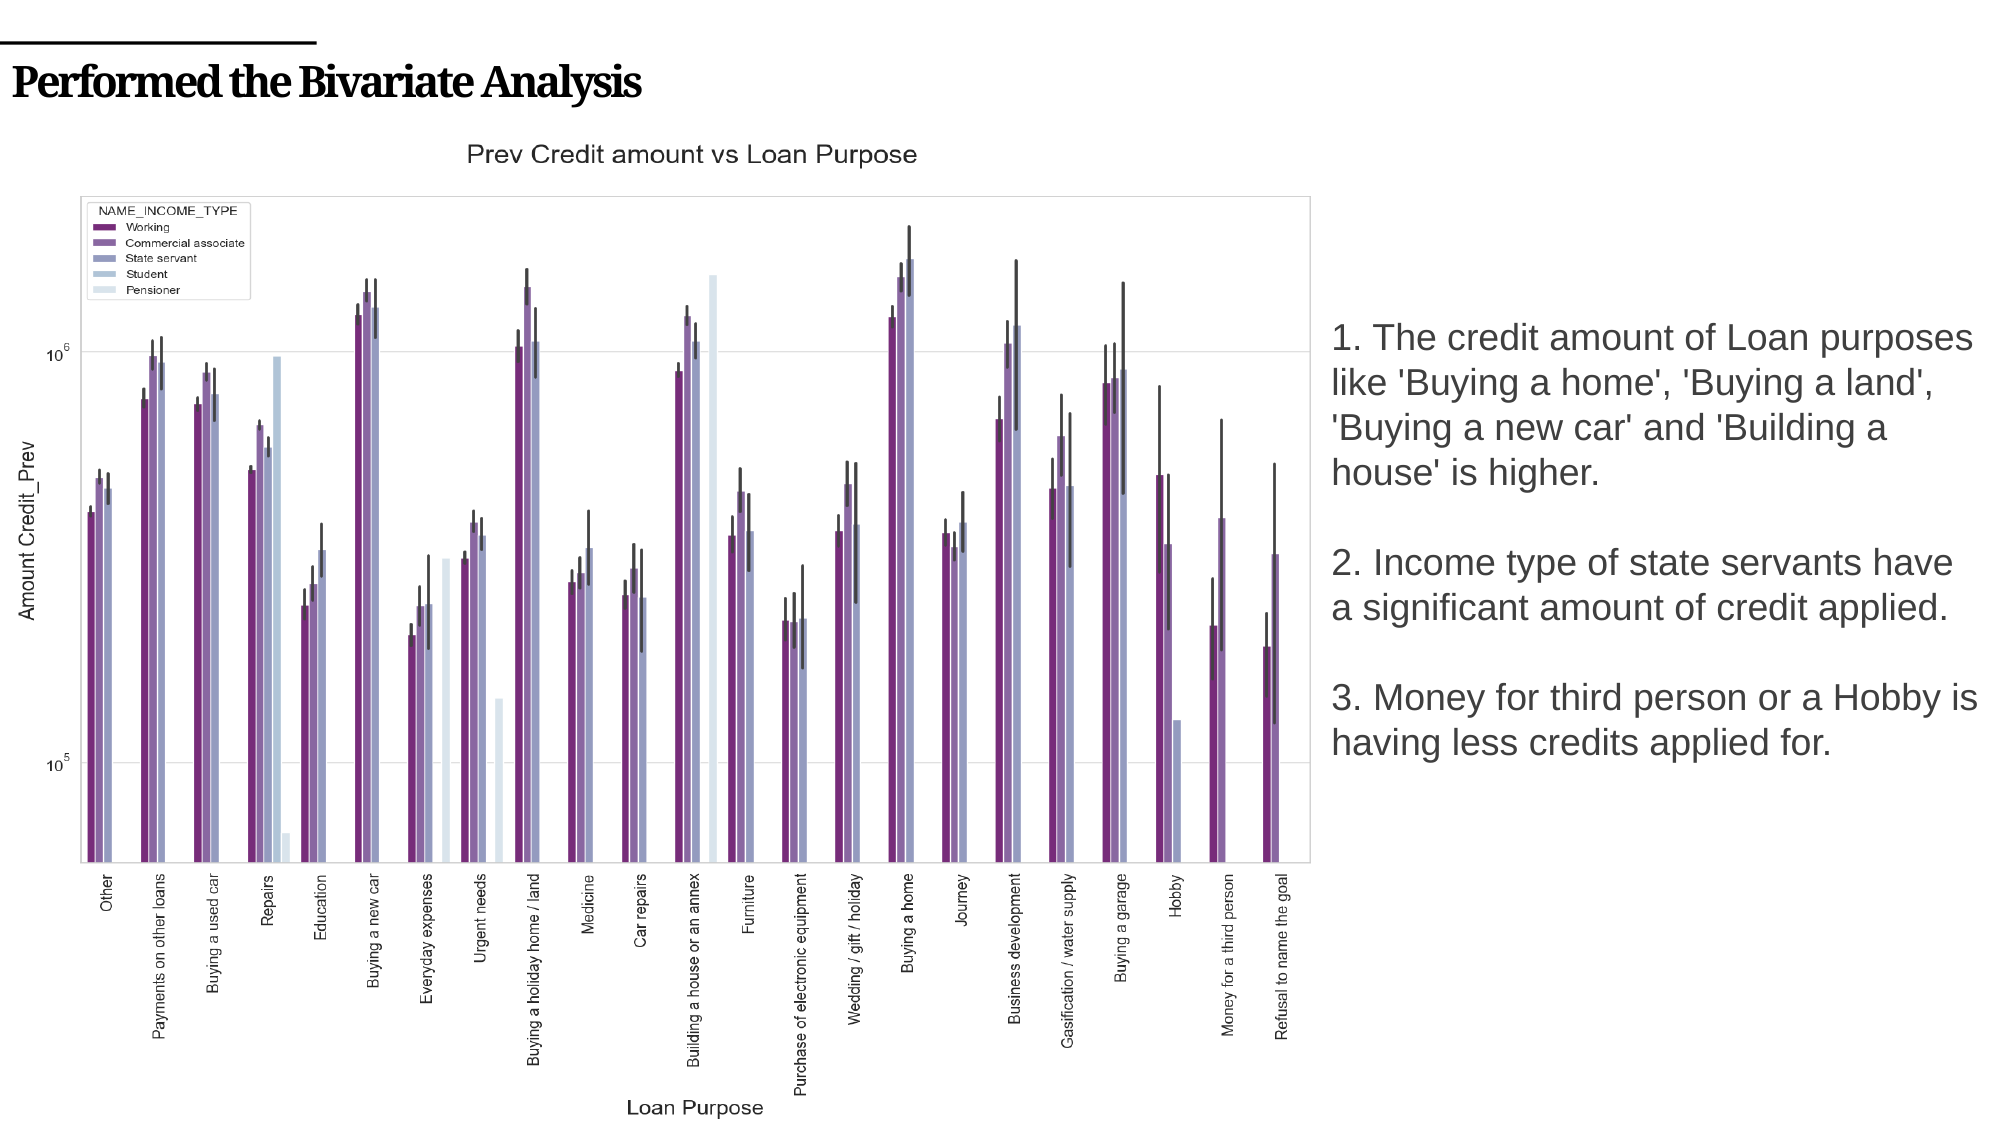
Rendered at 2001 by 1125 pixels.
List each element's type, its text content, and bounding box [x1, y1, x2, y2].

title Performed the Bivariate Analysis [11, 52, 1635, 167]
picture [11, 137, 1317, 1125]
text_box 1. The credit amount of Loan purposes like 'Buying a home', 'Buying a land', 'Buying a new car' and 'Building a house' is higher. 2. Income type of state servants have a significant amount of credit applied. 3. Money for third person or a Hobby is having less credits applied for. [1317, 305, 2000, 771]
